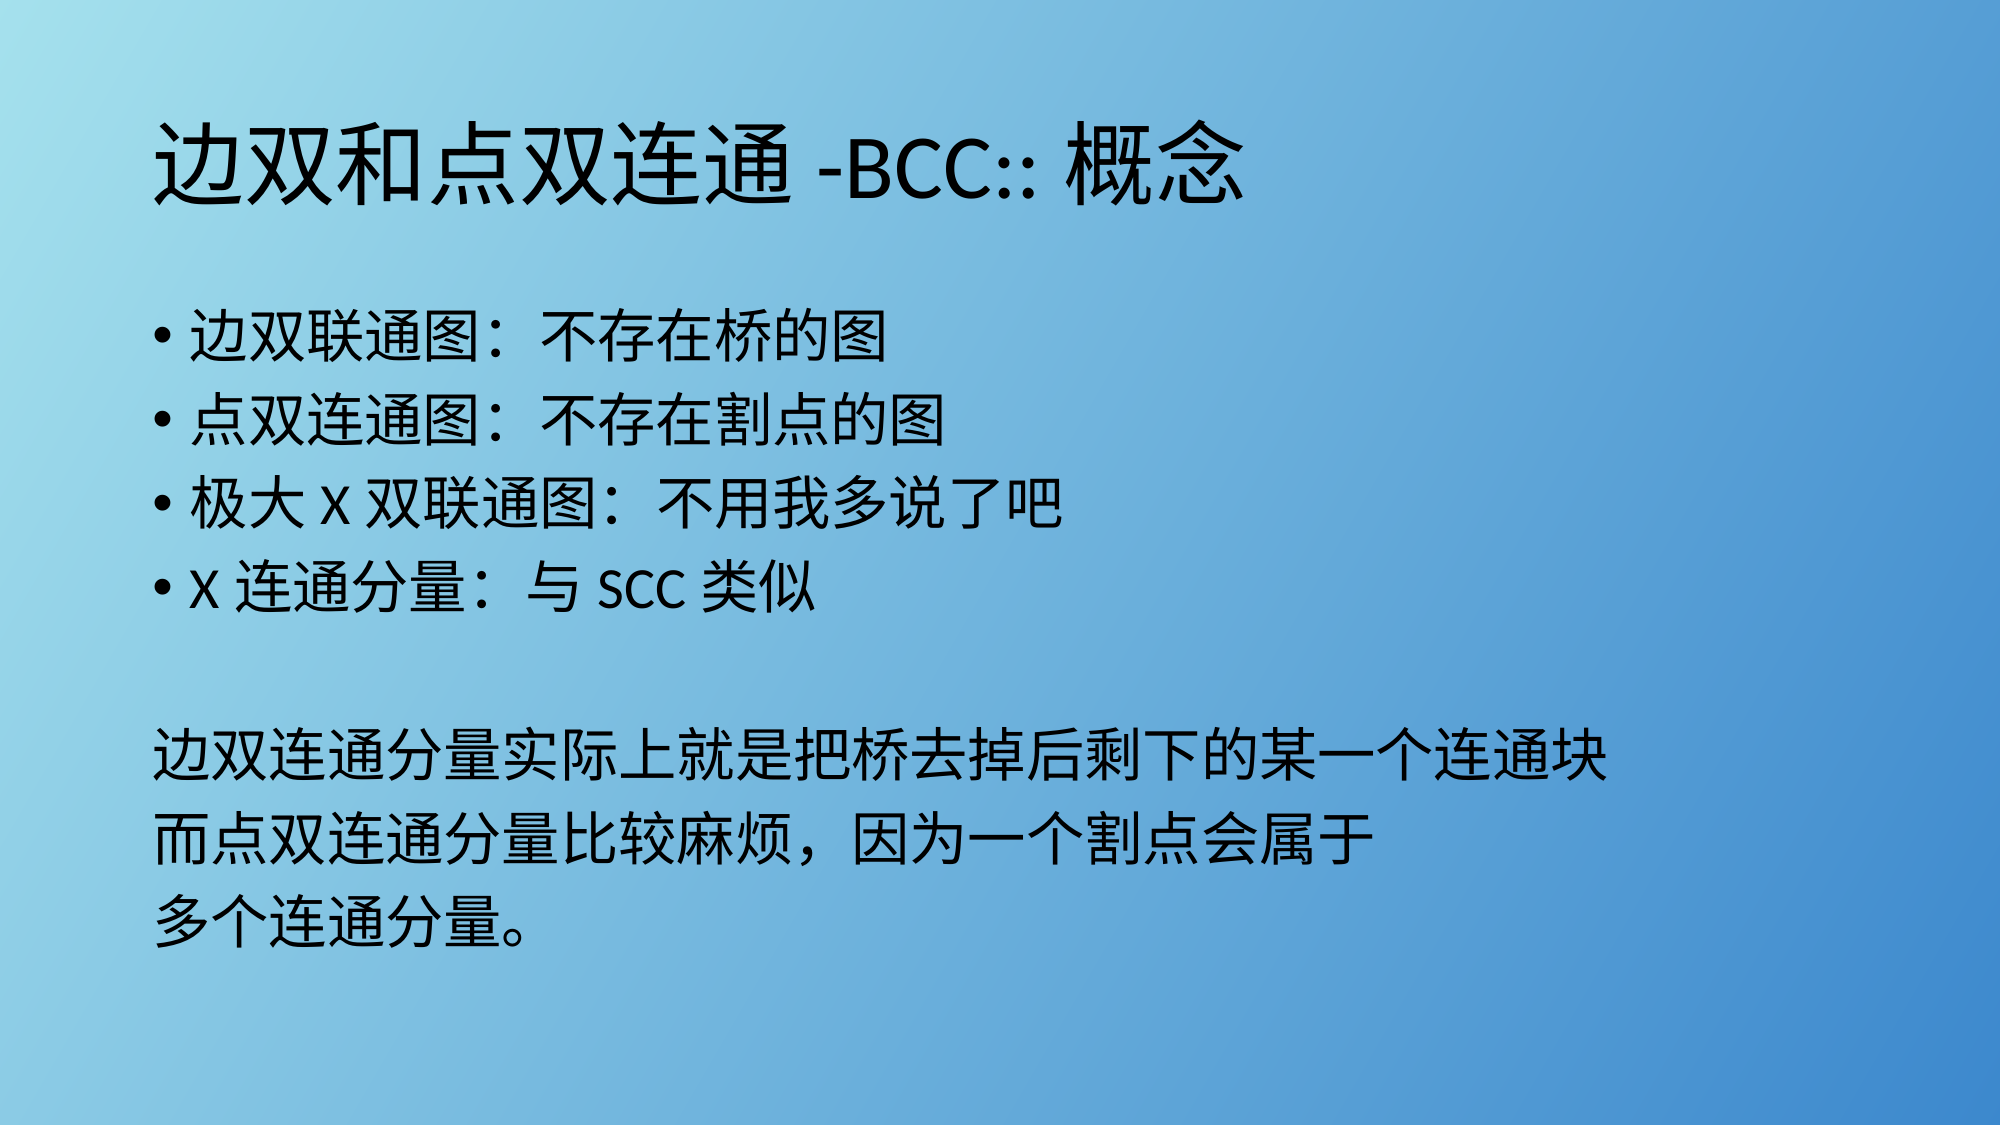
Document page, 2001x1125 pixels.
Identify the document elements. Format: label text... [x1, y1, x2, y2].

title 边双和点双连通-BCC::概念 [137, 59, 1863, 278]
list 边双联通图：不存在桥的图 点双连通图：不存在割点的图 极大X双联通图：不用我多说了吧 X连通分量：与SCC类似 边双连通分量实际上就是把桥去掉后剩下的某一个连通块 而点双连通分量比较麻烦，因为一个割点会属于 多个连通分量。 [137, 299, 1863, 1014]
